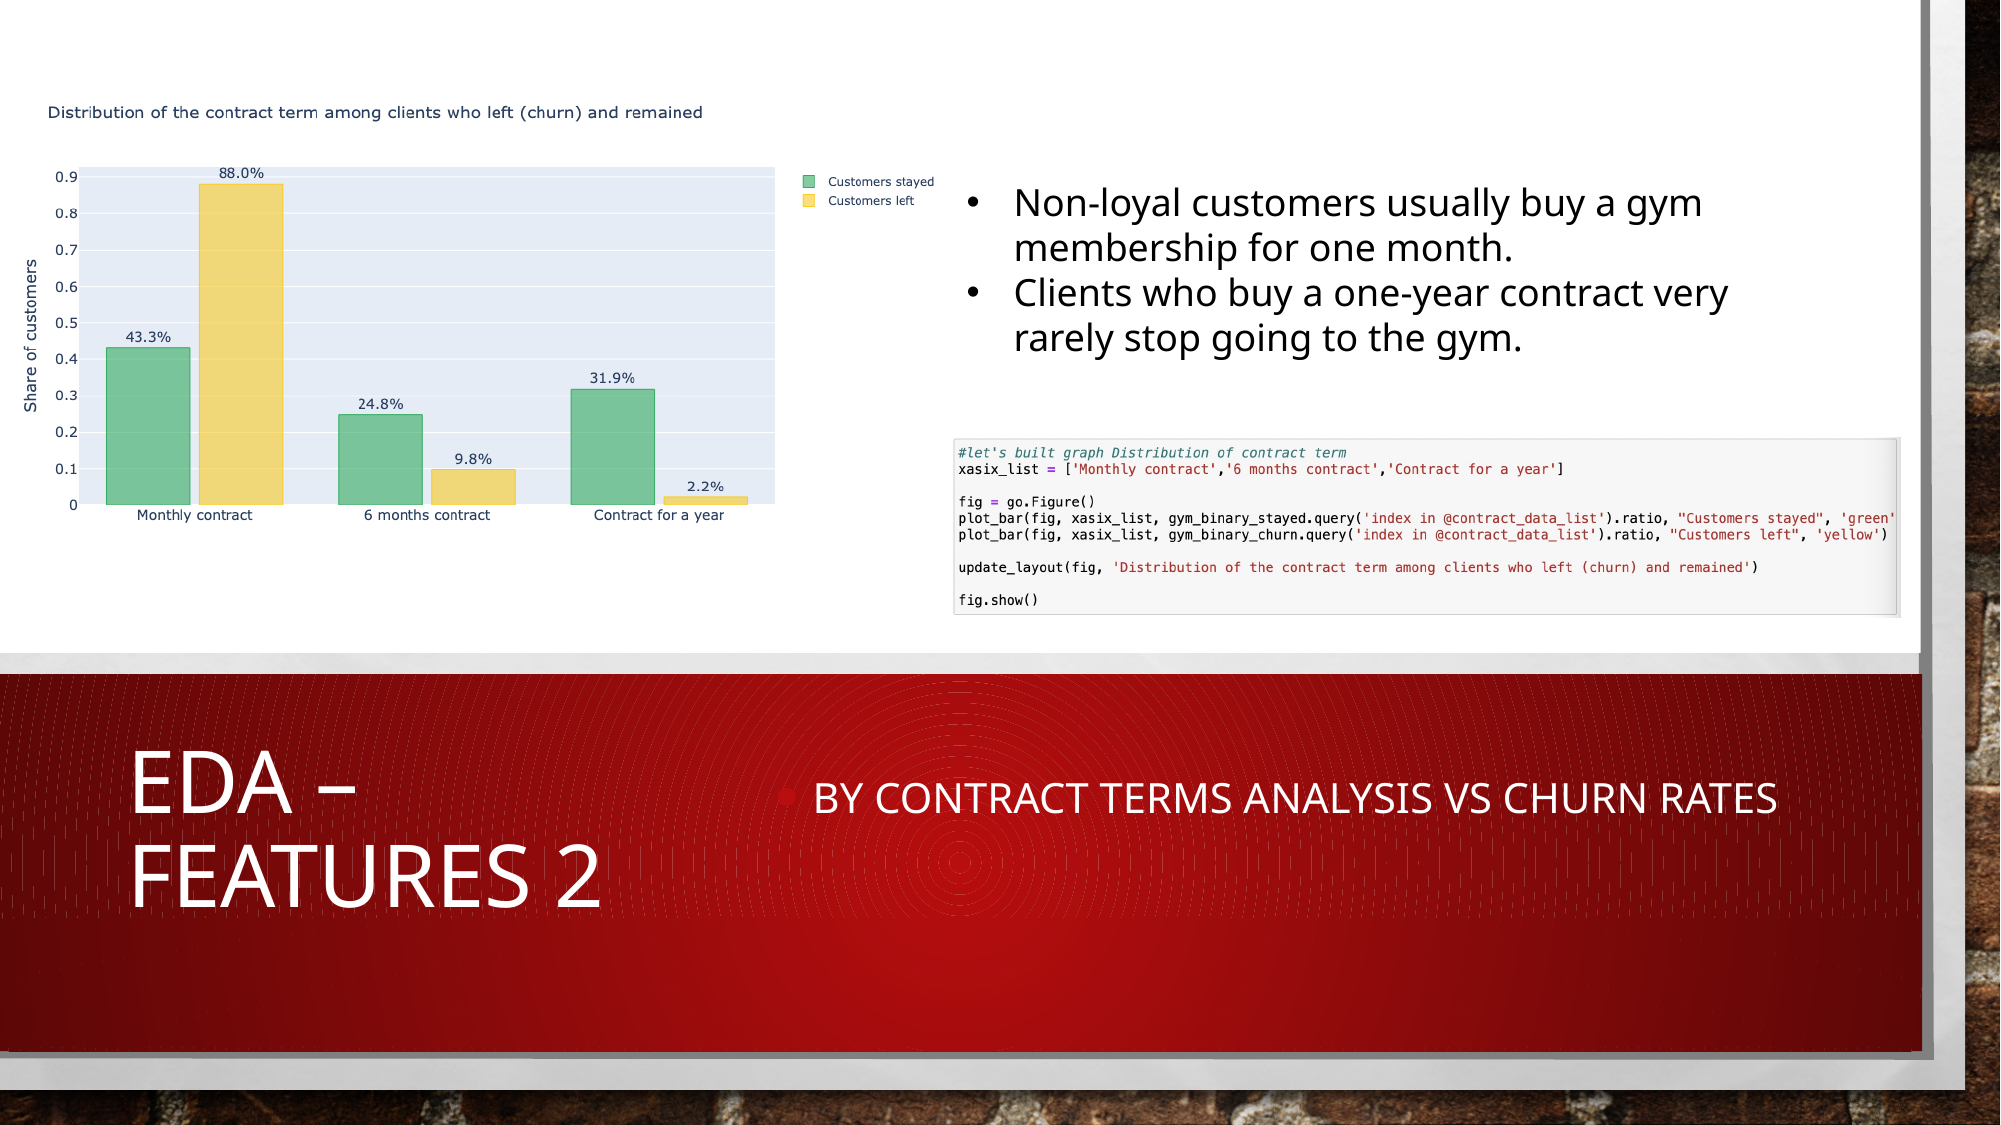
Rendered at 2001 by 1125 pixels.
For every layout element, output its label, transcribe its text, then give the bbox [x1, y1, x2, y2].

list BY CONTRACT TERMS ANALYSIS VS CHURN RATES [760, 700, 1849, 964]
picture [0, 69, 1901, 619]
text_box [0, 0, 1922, 654]
text_box Non-loyal customers usually buy a gym membership for one month. Clients who buy a one-year contract very rarely stop going to the gym. [951, 171, 1799, 367]
title EDA – FEATURES 2 [112, 700, 666, 964]
text_box [0, 673, 1923, 1052]
picture [0, 0, 2000, 1125]
